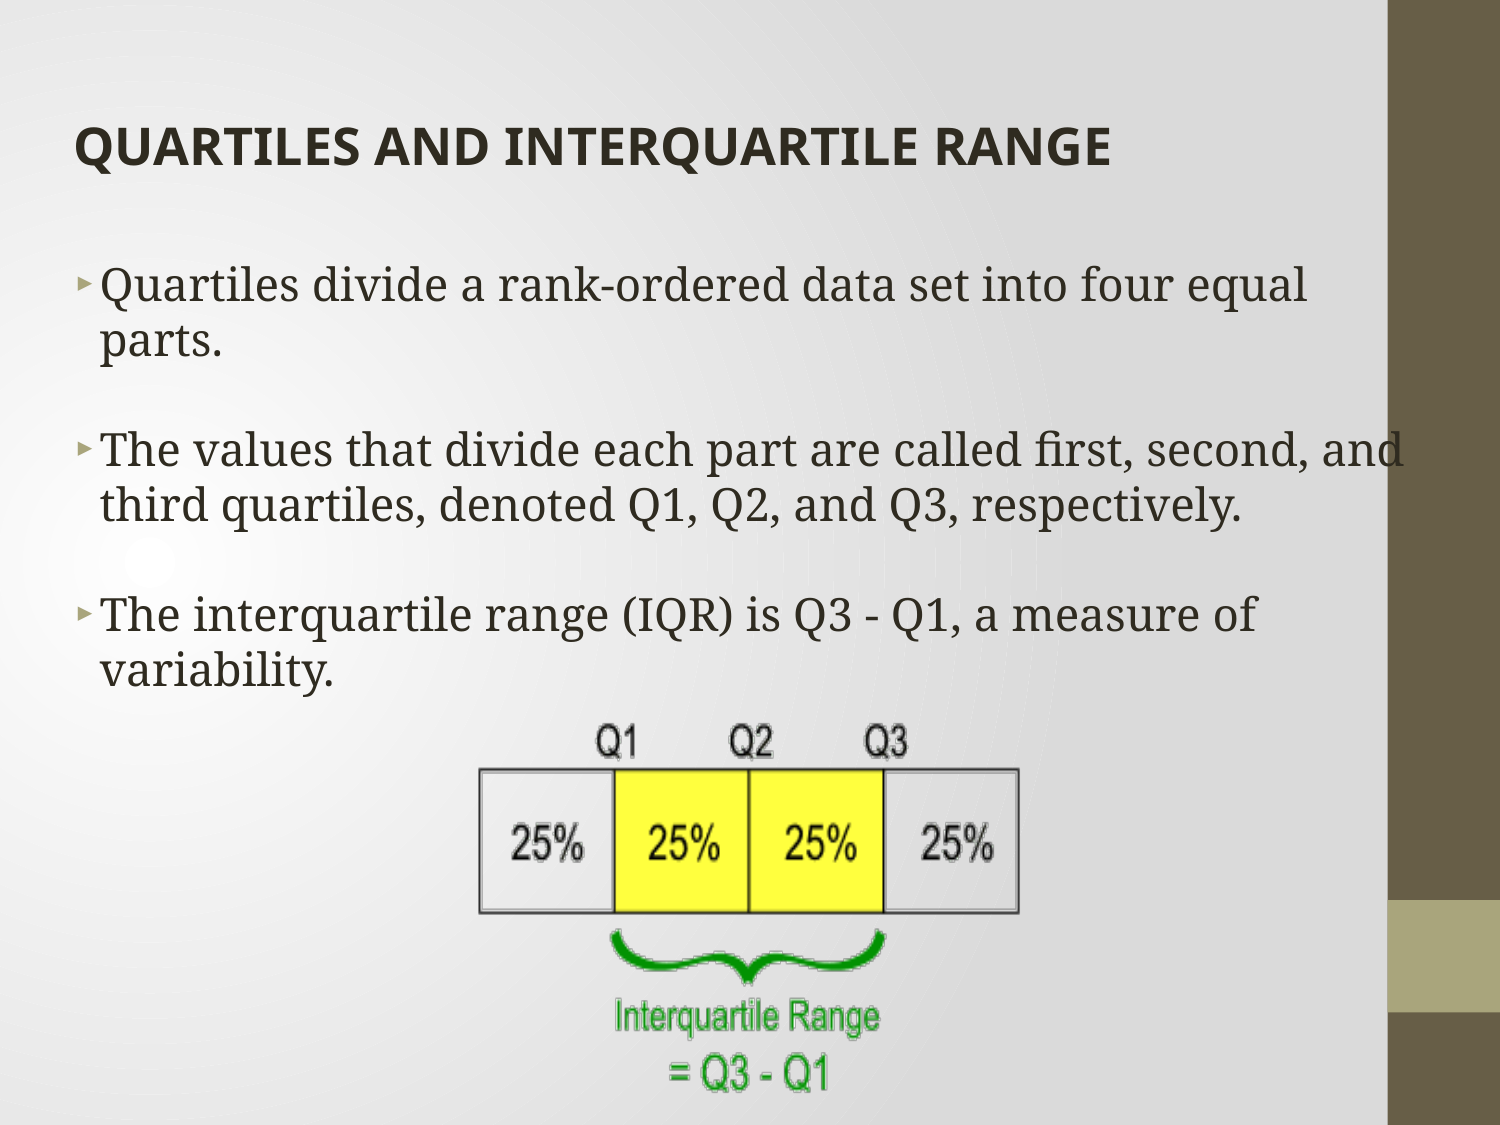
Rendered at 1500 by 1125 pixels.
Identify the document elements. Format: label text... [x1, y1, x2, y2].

text_box QUARTILES AND INTERQUARTILE RANGE [73, 113, 1427, 180]
picture [466, 711, 1034, 1104]
list Quartiles divide a rank-ordered data set into four equal parts. The values that divide each part are called first, second, and third quartiles, denoted Q1, Q2, and Q3, respectively. The interquartile range (IQR) is Q3 - Q1, a measure of variability. [73, 200, 1427, 788]
